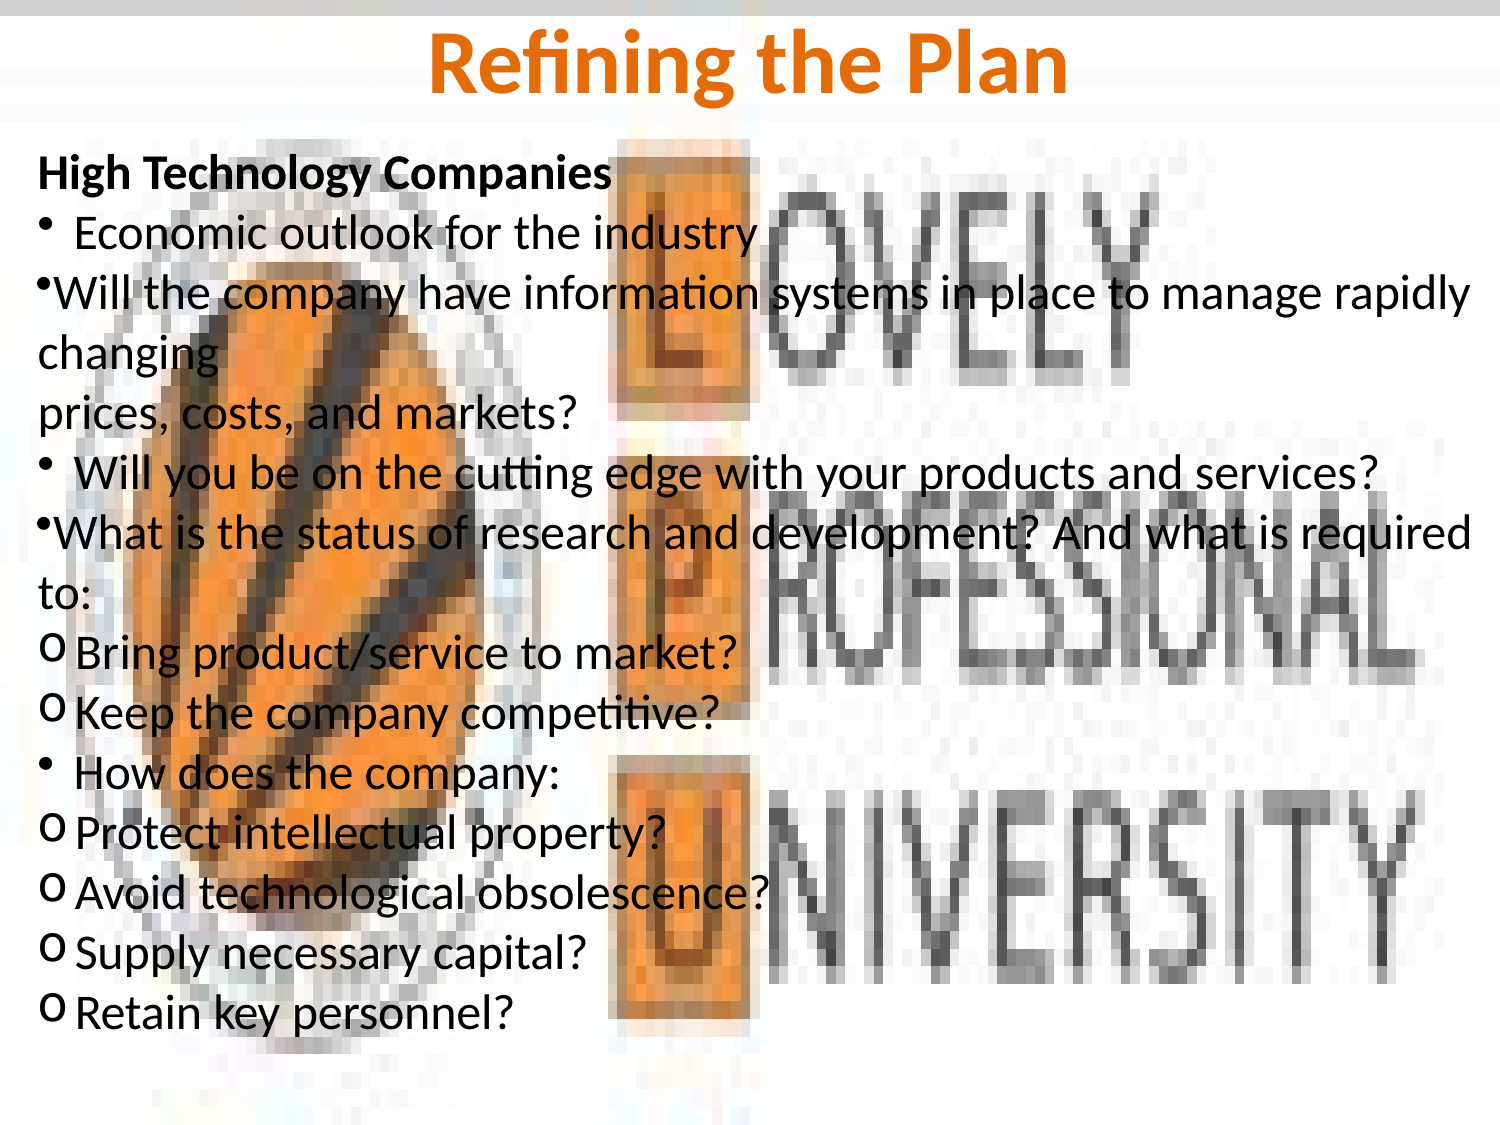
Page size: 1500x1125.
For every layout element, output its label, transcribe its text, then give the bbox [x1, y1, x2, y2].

text_box High Technology Companies Economic outlook for the industry Will the company have information systems in place to manage rapidly changing prices, costs, and markets? Will you be on the cutting edge with your products and services? What is the status of research and development? And what is required to: Bring product/service to market? Keep the company competitive? How does the company: Protect intellectual property? Avoid technological obsolescence? Supply necessary capital? Retain key personnel? [35, 137, 1500, 1040]
text_box Strategy Promotion Promotional Budget Pricing Proposed Location Distribution Channels Sales Forecast a ʺbest guessʺ, which is what you really expect, a ʺworst caseʺ low estimate that you are confident you can reach no matter what happens. [0, 0, 1500, 1125]
title Refining the Plan [424, 0, 1075, 137]
